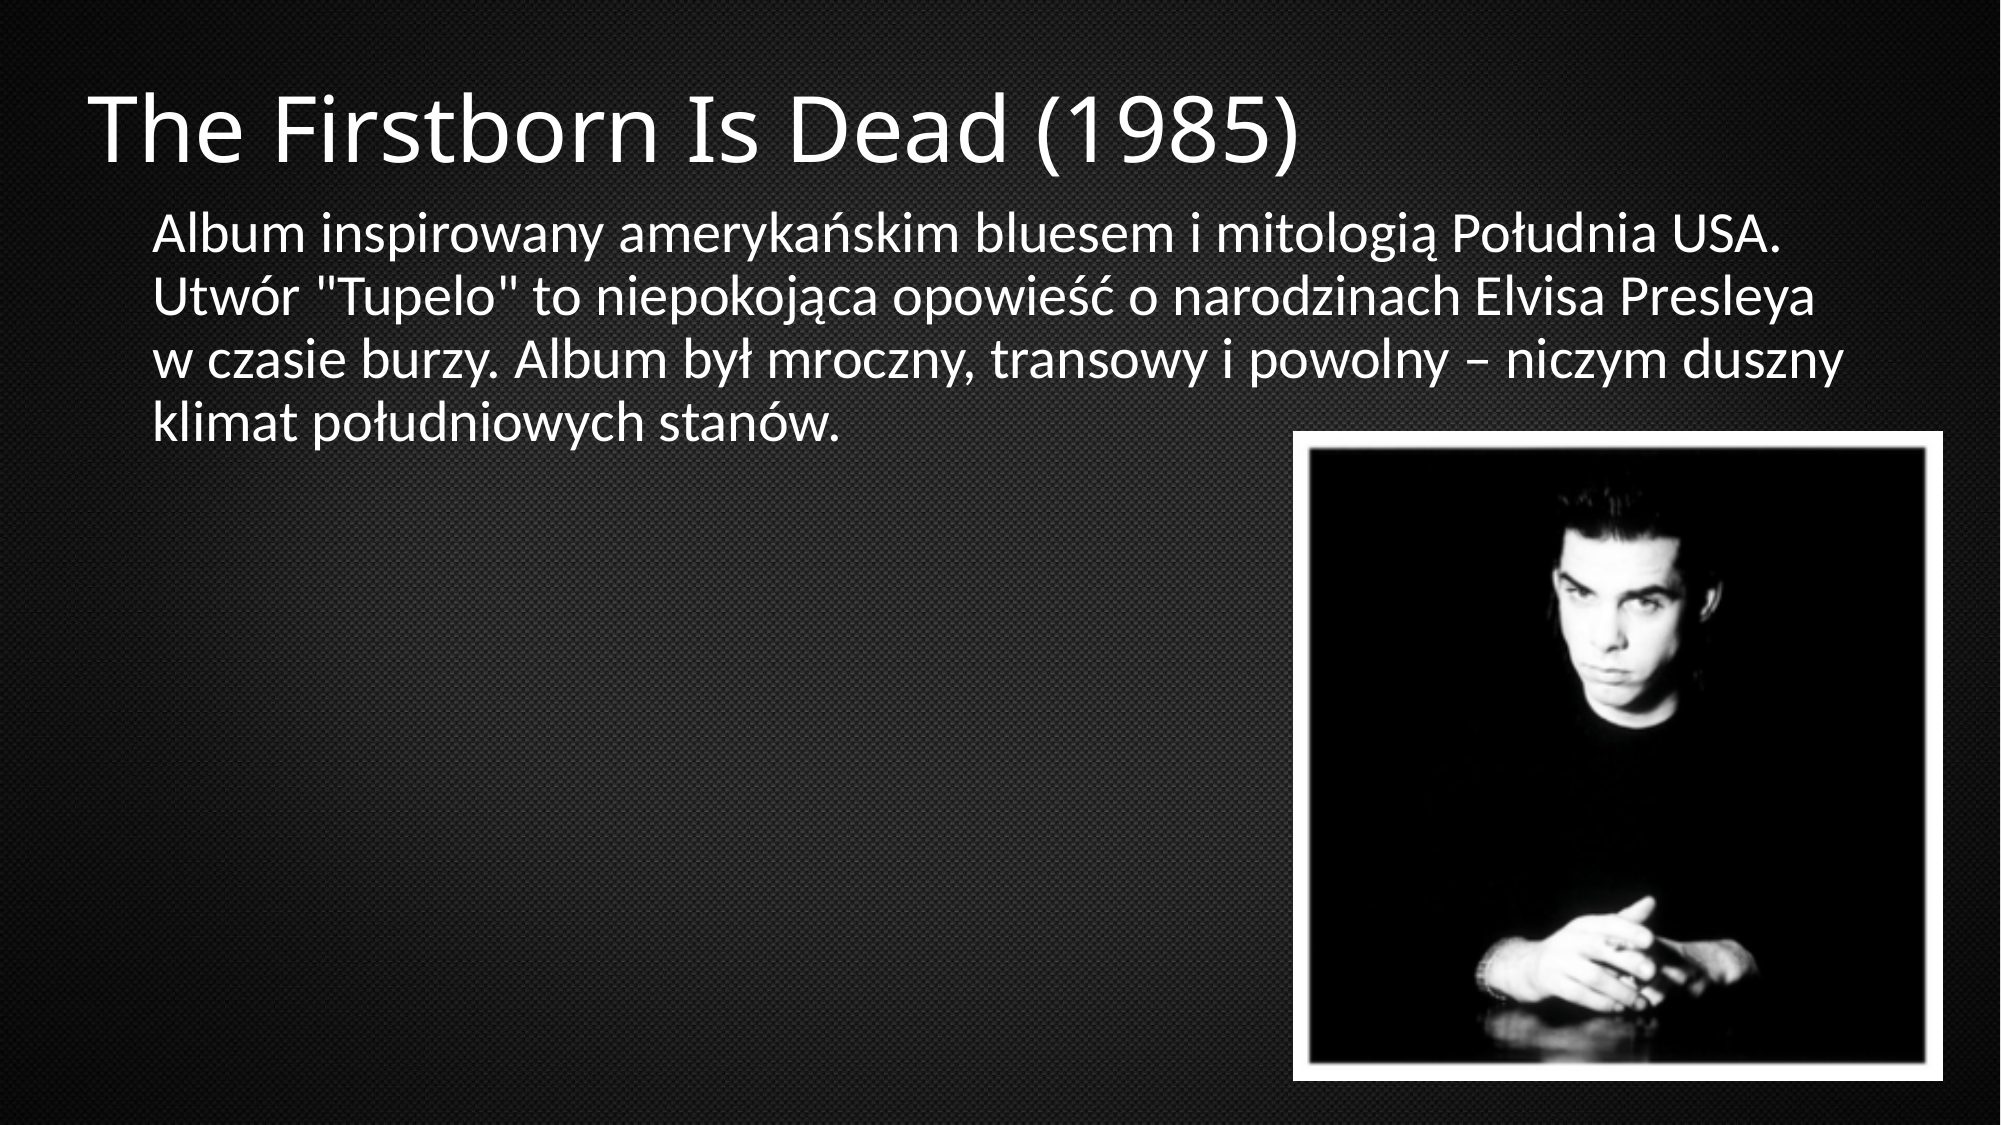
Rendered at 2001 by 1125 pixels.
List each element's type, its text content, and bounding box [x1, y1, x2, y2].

title The Firstborn Is Dead (1985) [71, 44, 1797, 220]
list Album inspirowany amerykańskim bluesem i mitologią Południa USA. Utwór "Tupelo" to niepokojąca opowieść o narodzinach Elvisa Presleya w czasie burzy. Album był mroczny, transowy i powolny – niczym duszny klimat południowych stanów. [137, 195, 1863, 989]
picture [0, 0, 2001, 1125]
